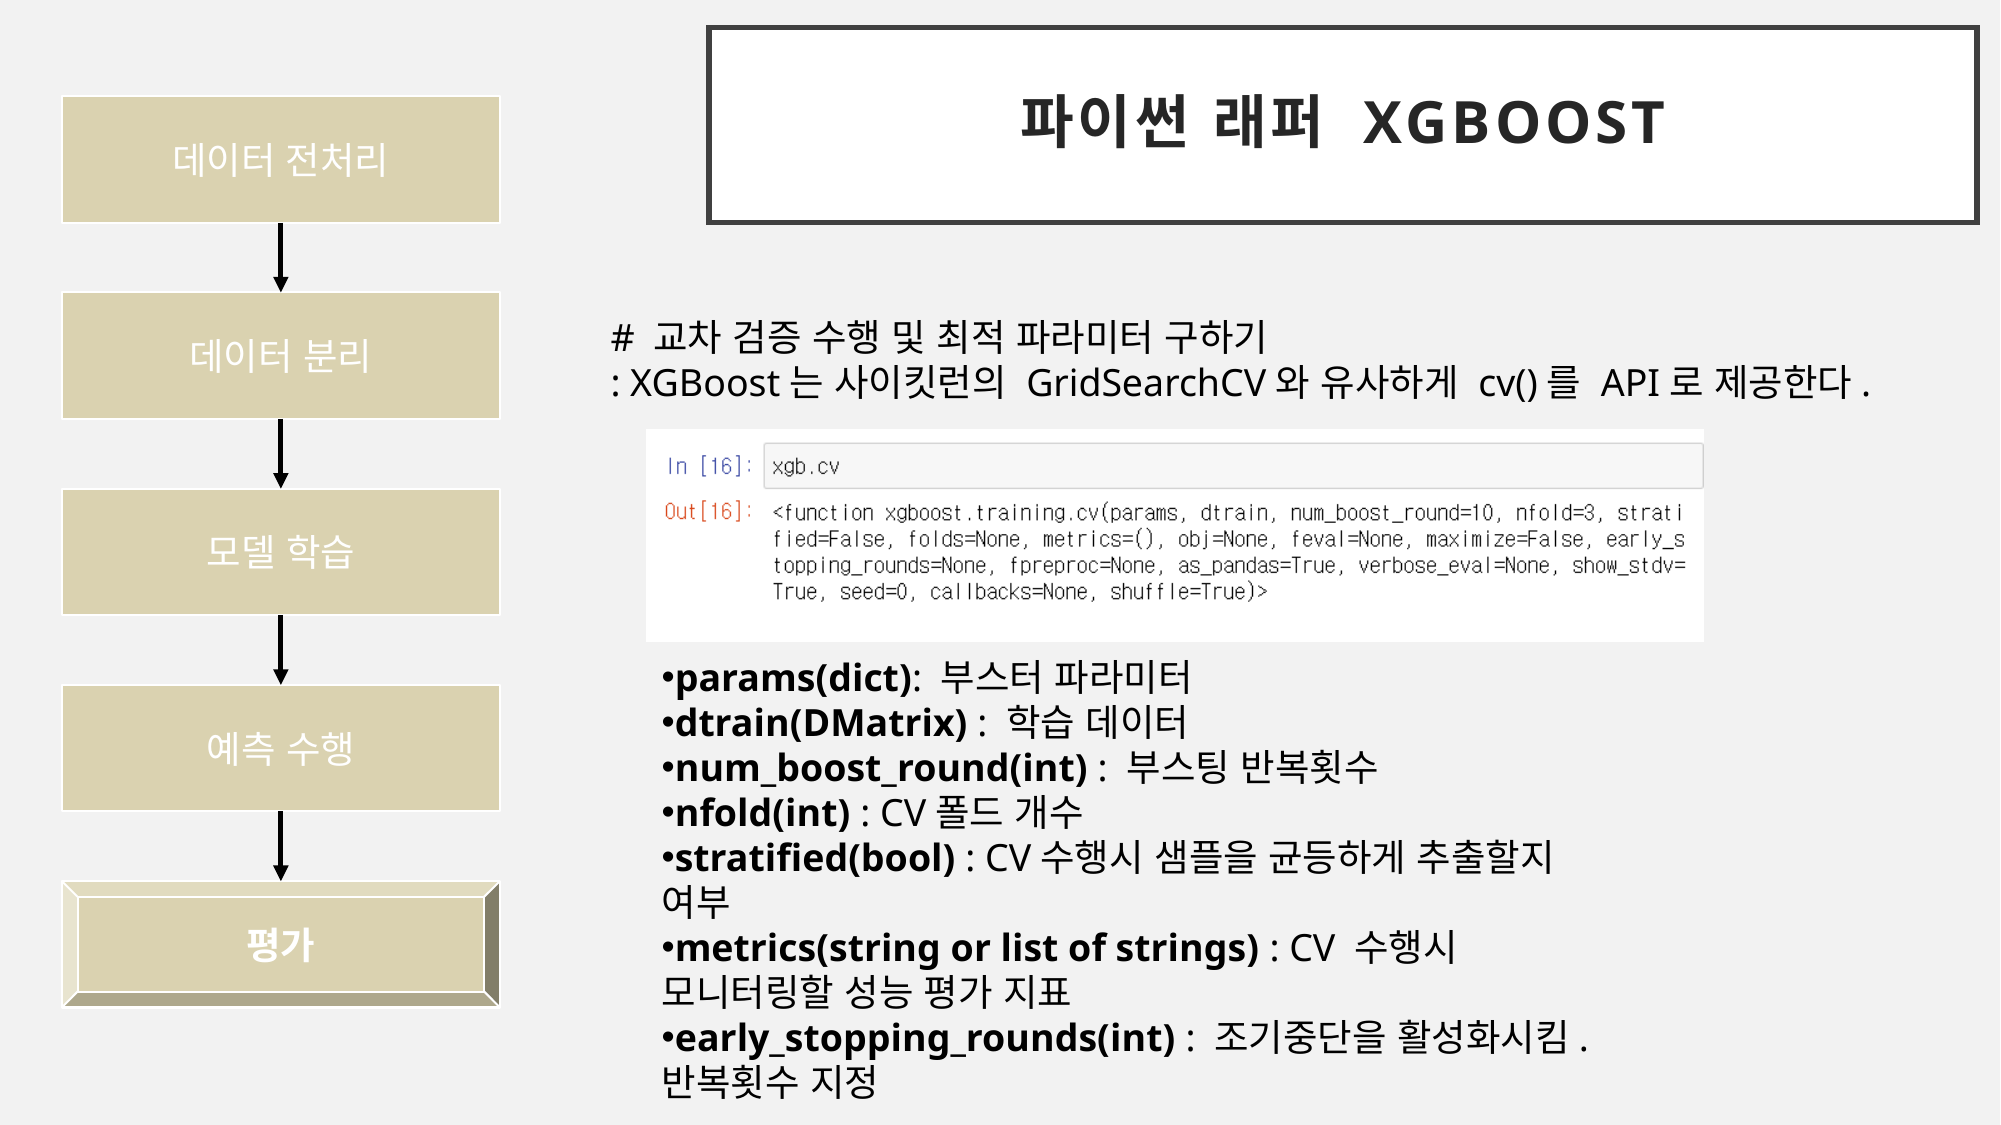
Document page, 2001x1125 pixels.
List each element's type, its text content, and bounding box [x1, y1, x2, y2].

text_box 데이터 분리 [61, 291, 501, 420]
text_box params(dict): 부스터 파라미터 dtrain(DMatrix) : 학습 데이터 num_boost_round(int) : 부스팅 반복횟수 nfold(int) : CV폴드 개수 stratified(bool) : CV수행시 샘플을 균등하게 추출할지 여부 metrics(string or list of strings) : CV 수행시 모니터링할 성능 평가 지표 early_stopping_rounds(int) : 조기중단을 활성화시킴. 반복횟수 지정 [646, 646, 1647, 1111]
text_box 파이썬 래퍼 XGBoost [709, 27, 1977, 223]
text_box 예측 수행 [61, 684, 501, 812]
picture [646, 429, 1704, 643]
text_box 데이터 전처리 [61, 95, 501, 224]
text_box # 교차 검증 수행 및 최적 파라미터 구하기 : XGBoost는 사이킷런의 GridSearchCV와 유사하게 cv()를 API로 제공한다. [595, 306, 1886, 412]
text_box 모델 학습 [61, 488, 501, 616]
text_box 평가 [61, 880, 501, 1009]
